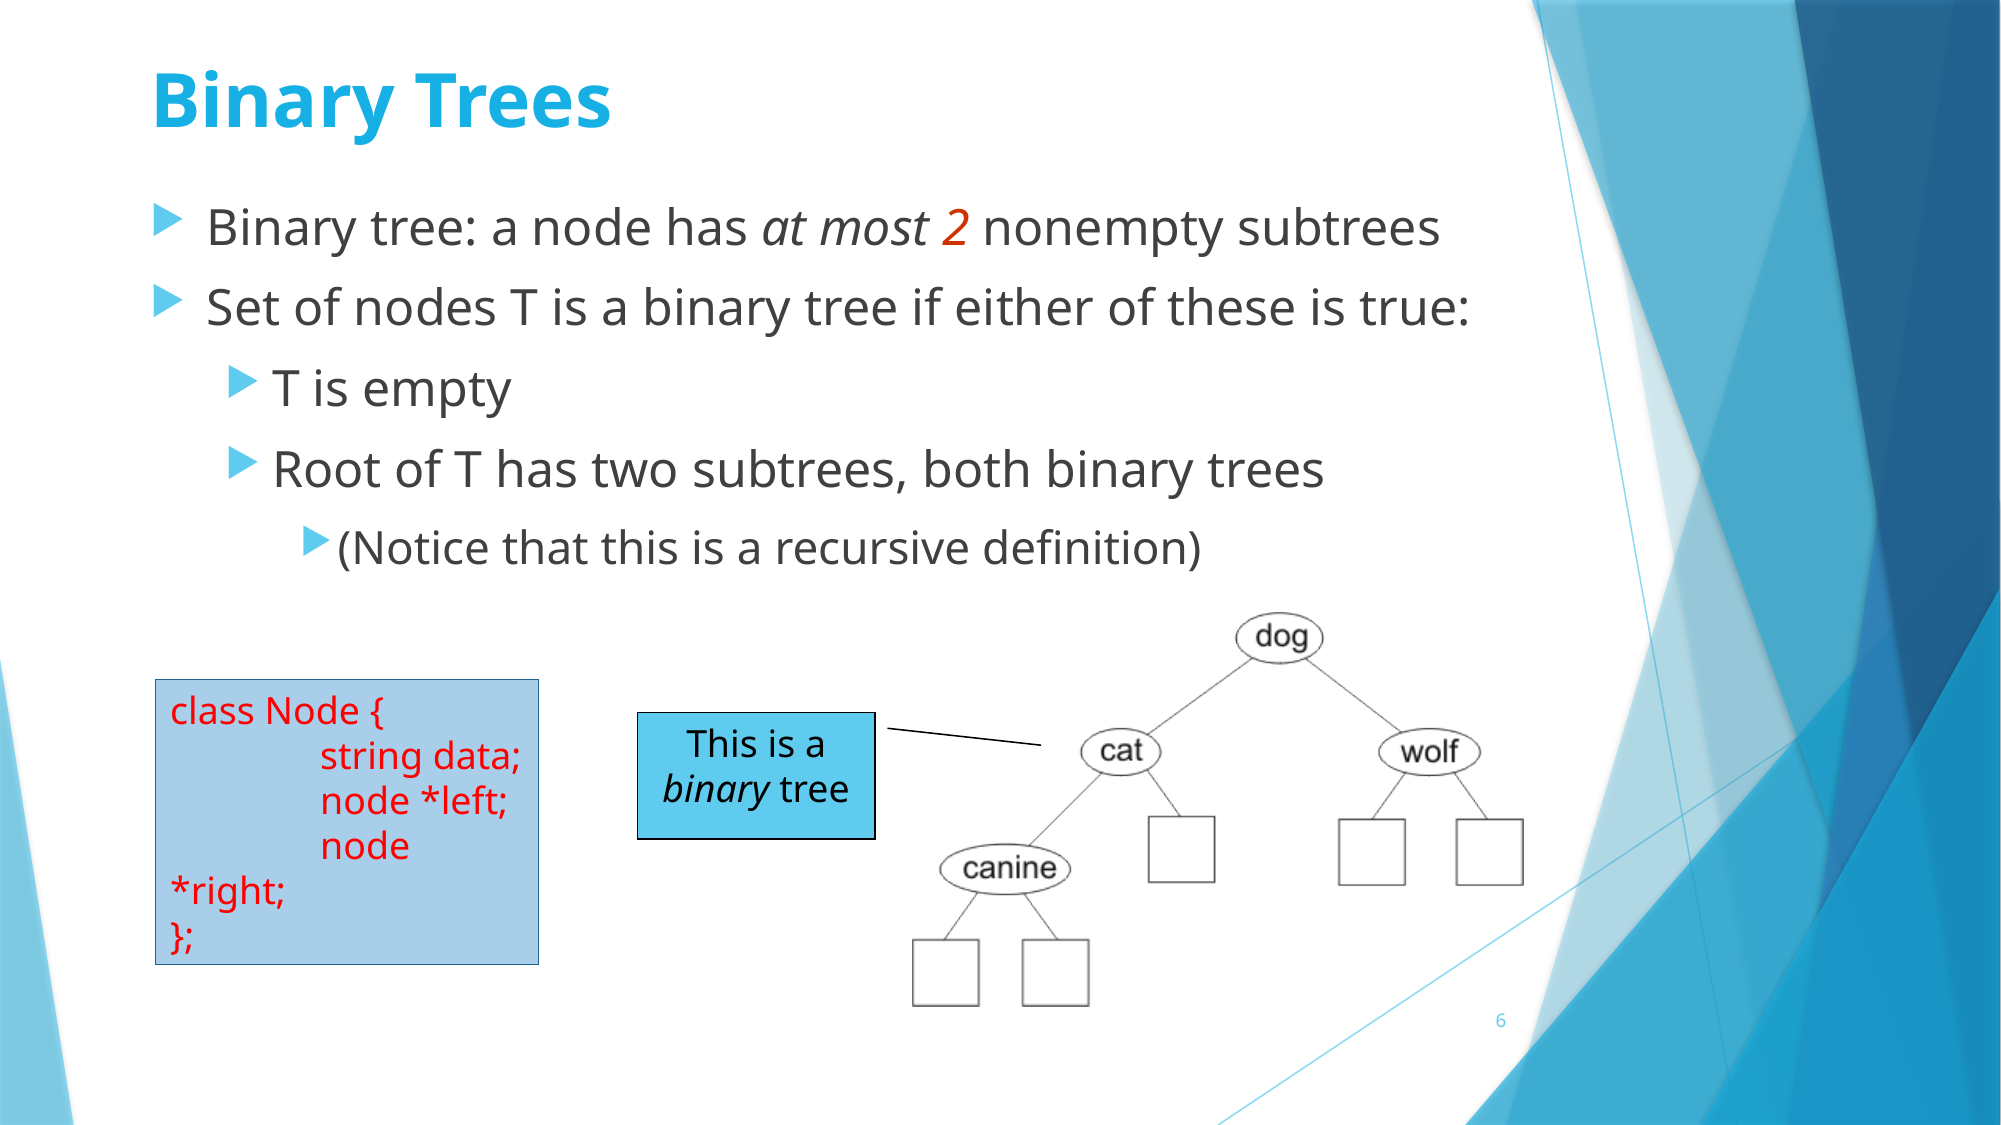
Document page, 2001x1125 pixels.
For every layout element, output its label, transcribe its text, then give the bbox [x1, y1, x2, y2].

text_box This is a binary tree [637, 712, 875, 840]
title Binary Trees [135, 45, 1675, 175]
picture [911, 611, 1524, 1007]
list Binary tree: a node has at most 2 nonempty subtrees Set of nodes T is a binary tree if either of these is true: T is empty Root of T has two subtrees, both binary trees (Notice that this is a recursive definition) [135, 187, 1750, 638]
slide_number 6 [1409, 1015, 1522, 1051]
text_box class Node { string data; node *left; node *right; }; [155, 679, 539, 965]
